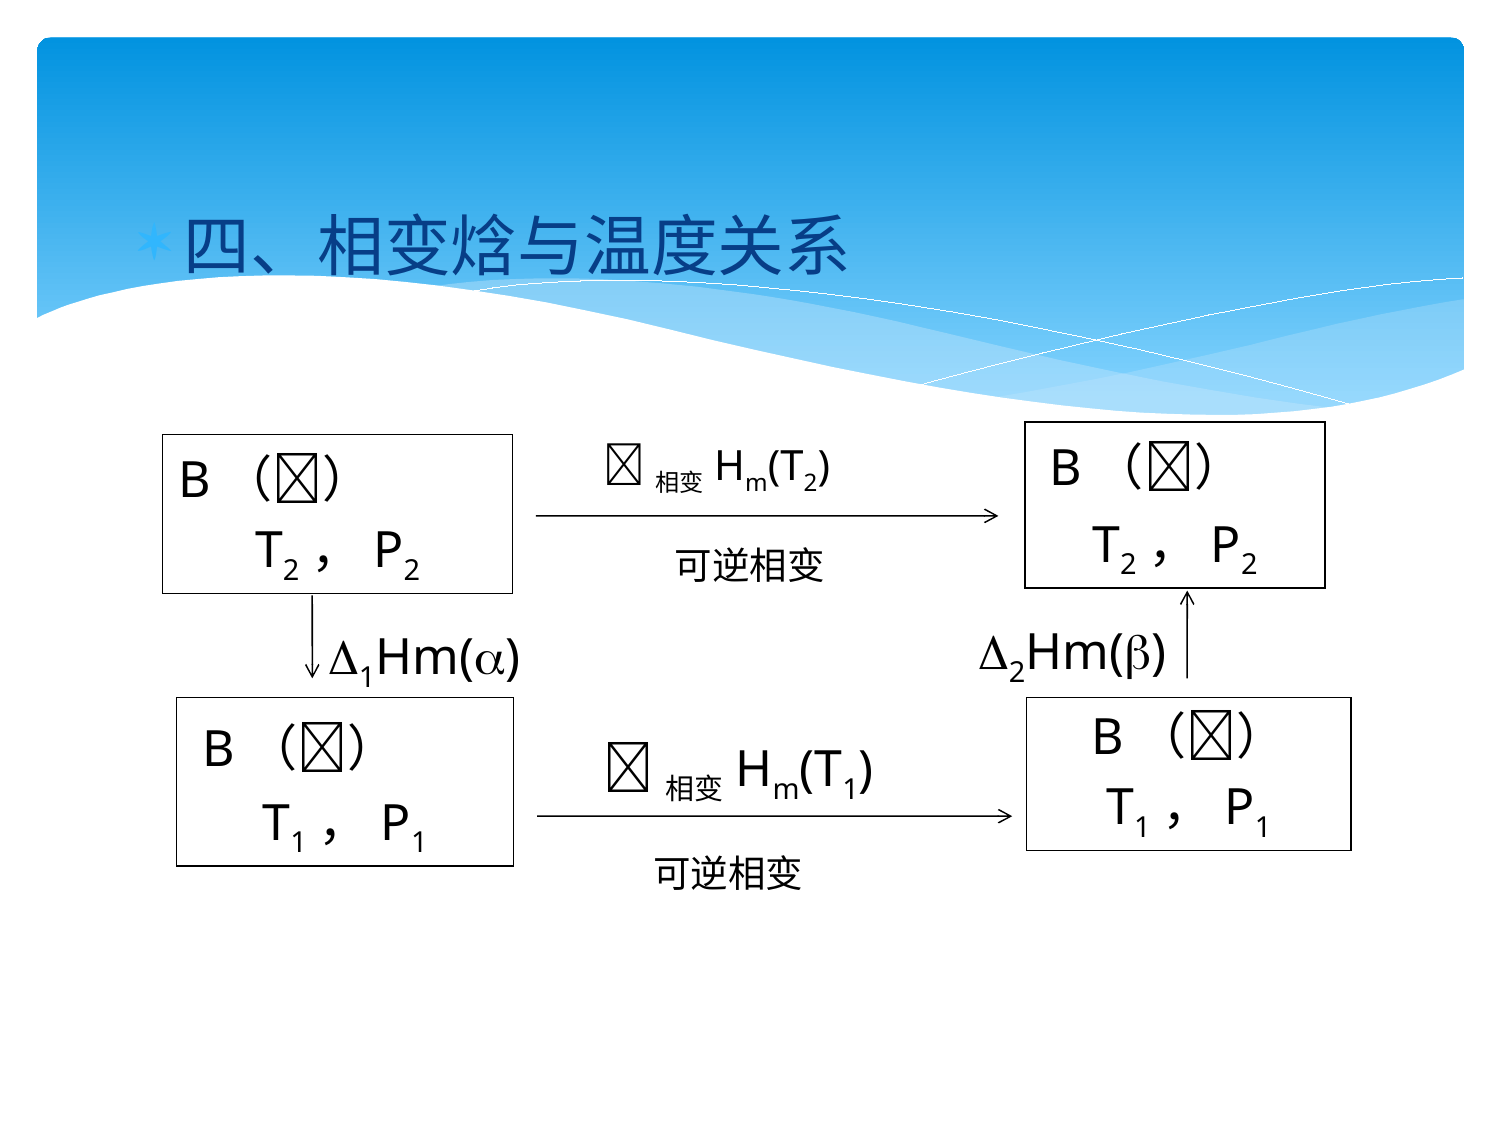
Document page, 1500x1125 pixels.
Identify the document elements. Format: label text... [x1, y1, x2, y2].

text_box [162, 421, 1326, 590]
text_box 可逆相变 [638, 868, 819, 903]
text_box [176, 697, 1352, 858]
list 四、相变焓与温度关系 [123, 196, 1325, 901]
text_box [311, 590, 1214, 693]
